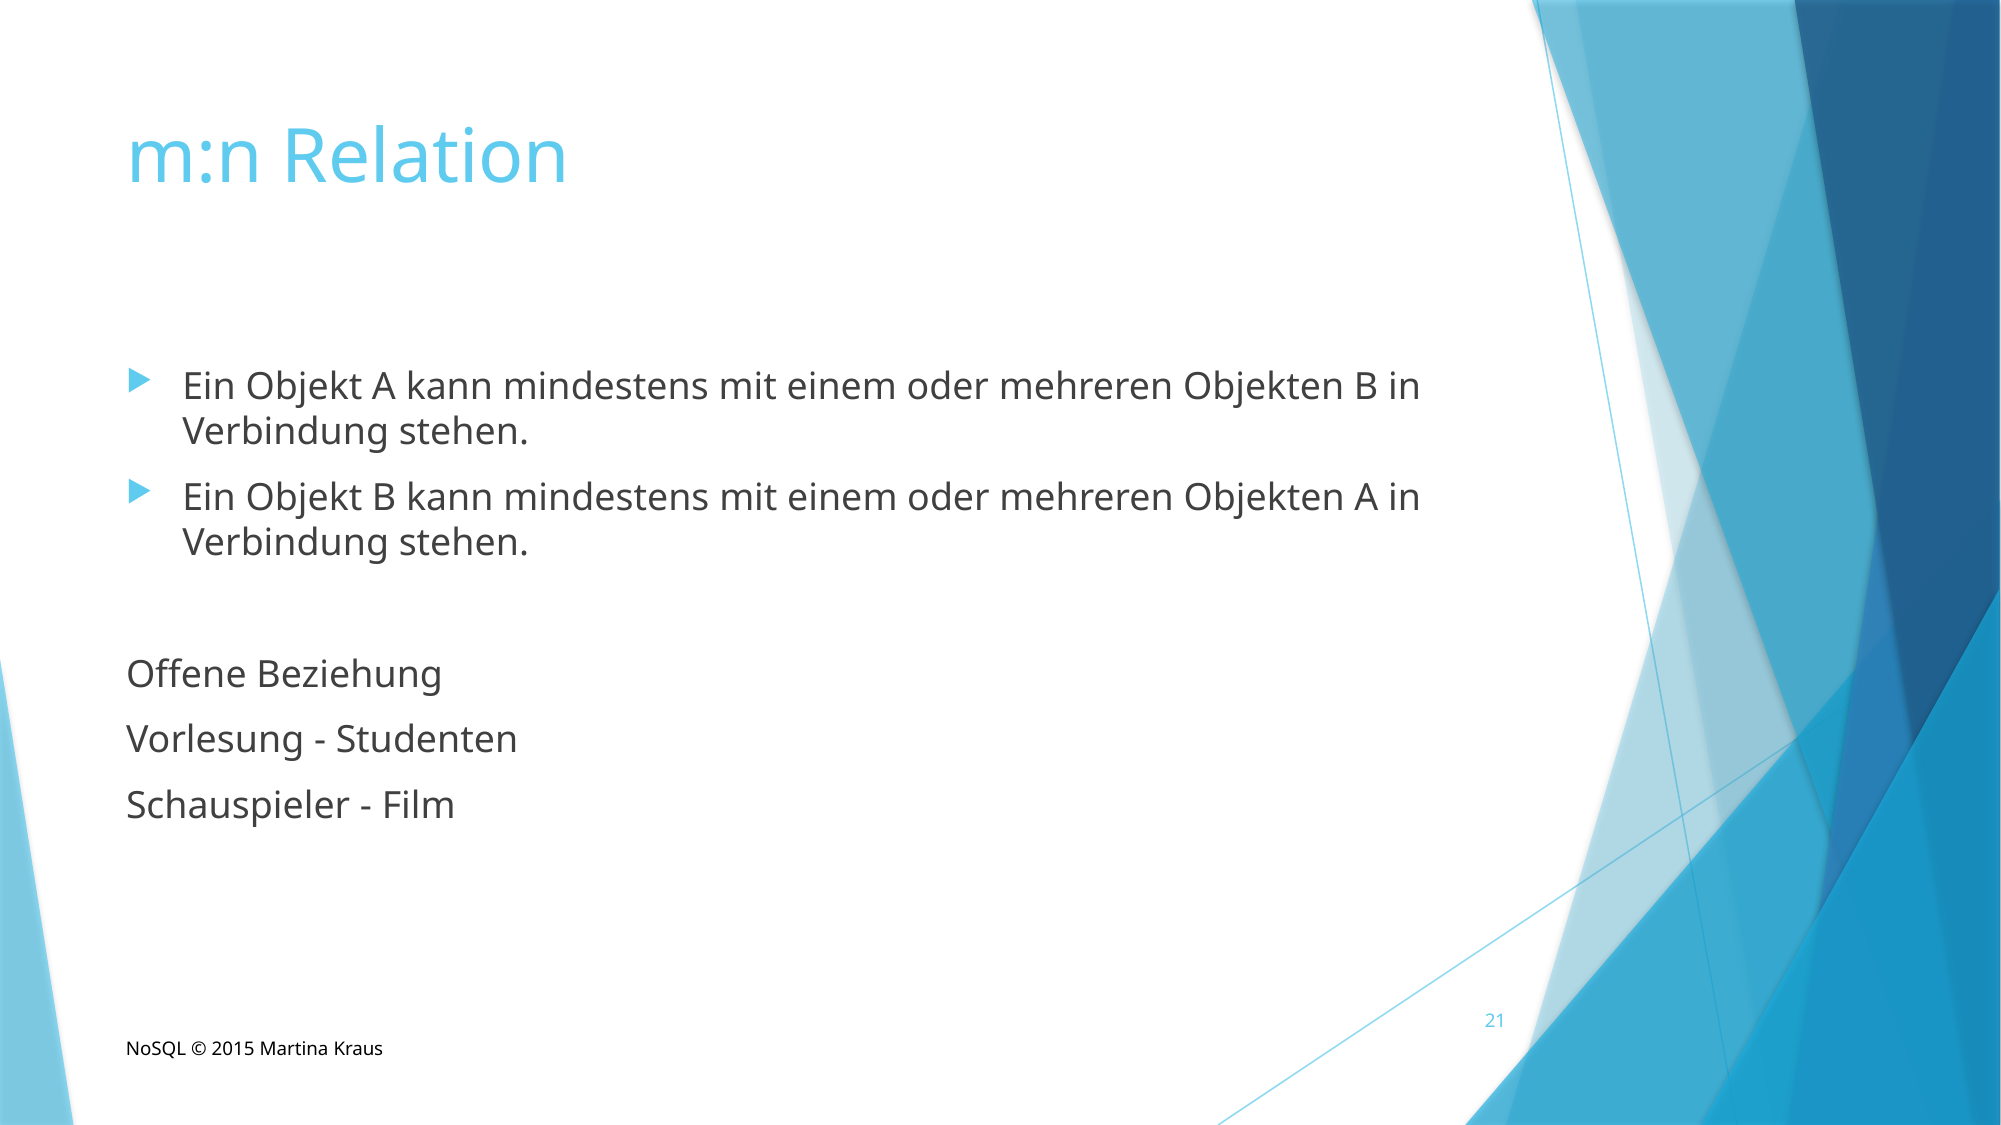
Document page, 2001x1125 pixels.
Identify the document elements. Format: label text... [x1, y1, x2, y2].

slide_number 21 [1409, 991, 1522, 1051]
title m:n Relation [111, 99, 1522, 317]
list Ein Objekt A kann mindestens mit einem oder mehreren Objekten B in Verbindung stehen. Ein Objekt B kann mindestens mit einem oder mehreren Objekten A in Verbindung stehen. Offene Beziehung Vorlesung - Studenten Schauspieler - Film [111, 354, 1522, 992]
footer NoSQL © 2015 Martina Kraus [111, 1028, 1145, 1089]
